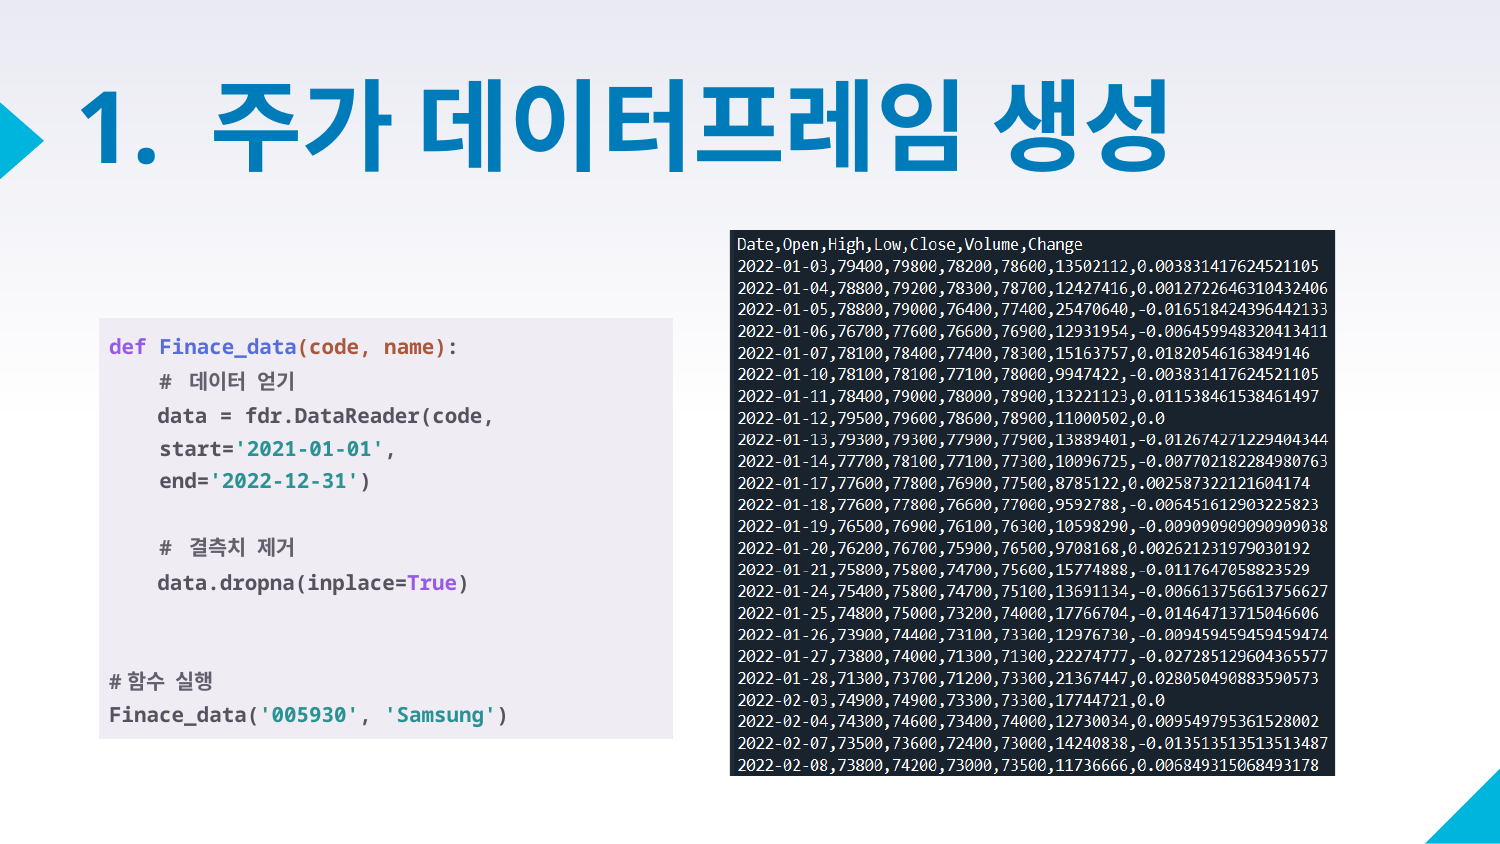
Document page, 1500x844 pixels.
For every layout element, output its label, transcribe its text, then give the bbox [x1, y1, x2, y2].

table_header def Finace_data(code, name): # 데이터 얻기 data = fdr.DataReader(code, start='2021-01-01', end='2022-12-31') # 결측치 제거 data.dropna(inplace=True) #함수 실행 Finace_data('005930', 'Samsung') [99, 318, 673, 739]
picture [729, 230, 1336, 776]
title 1. 주가 데이터프레임 생성 [75, 86, 1477, 265]
